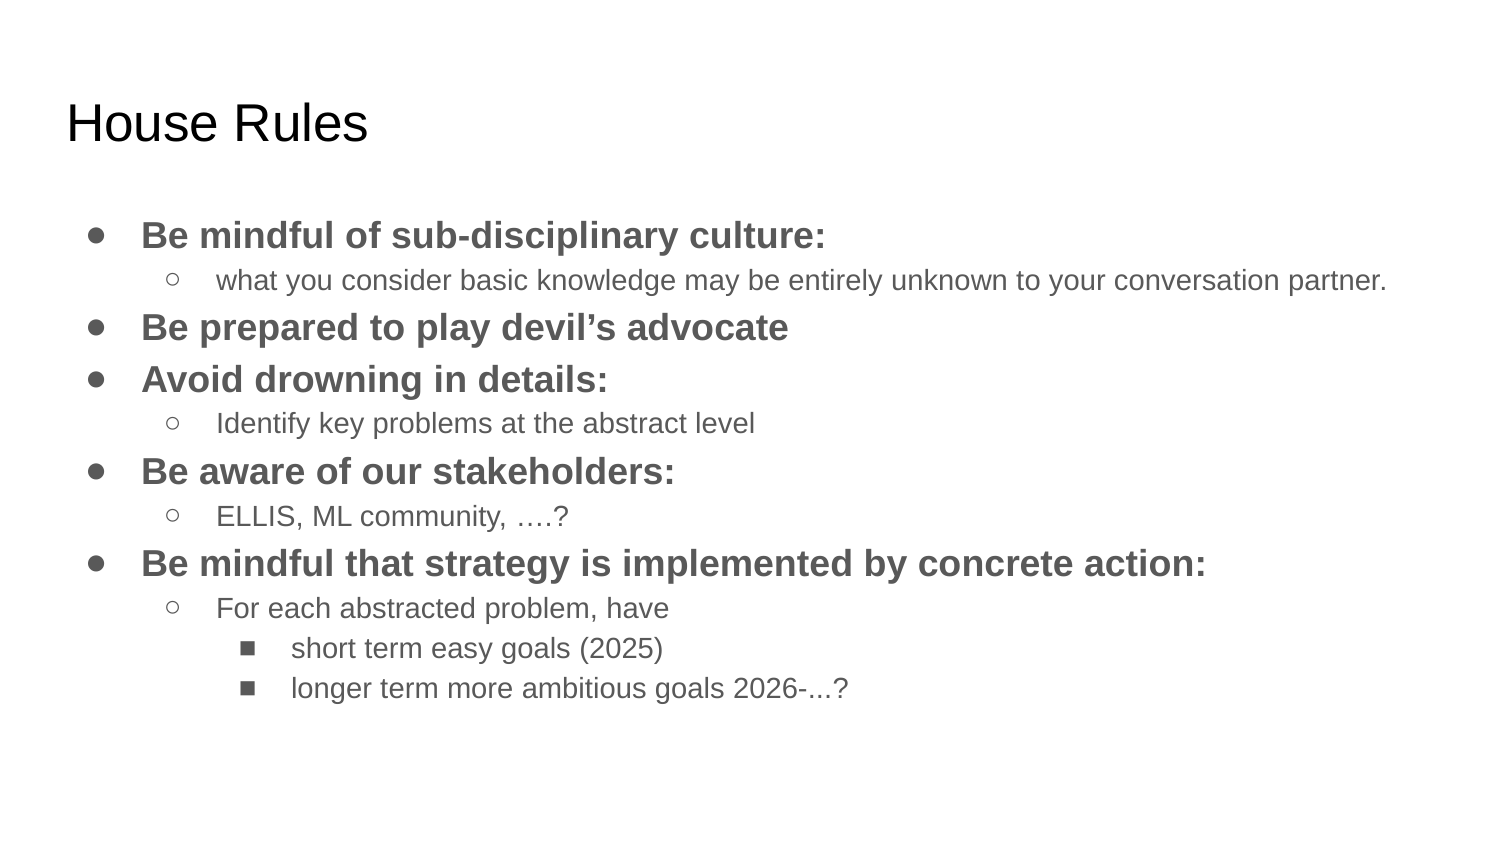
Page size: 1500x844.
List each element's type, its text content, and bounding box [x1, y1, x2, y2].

list Be mindful of sub-disciplinary culture: what you consider basic knowledge may be entirely unknown to your conversation partner. Be prepared to play devil’s advocate Avoid drowning in details: Identify key problems at the abstract level Be aware of our stakeholders: ELLIS, ML community, ….? Be mindful that strategy is implemented by concrete action: For each abstracted problem, have short term easy goals (2025) longer term more ambitious goals 2026-...? [51, 189, 1449, 750]
title House Rules [51, 72, 1449, 167]
